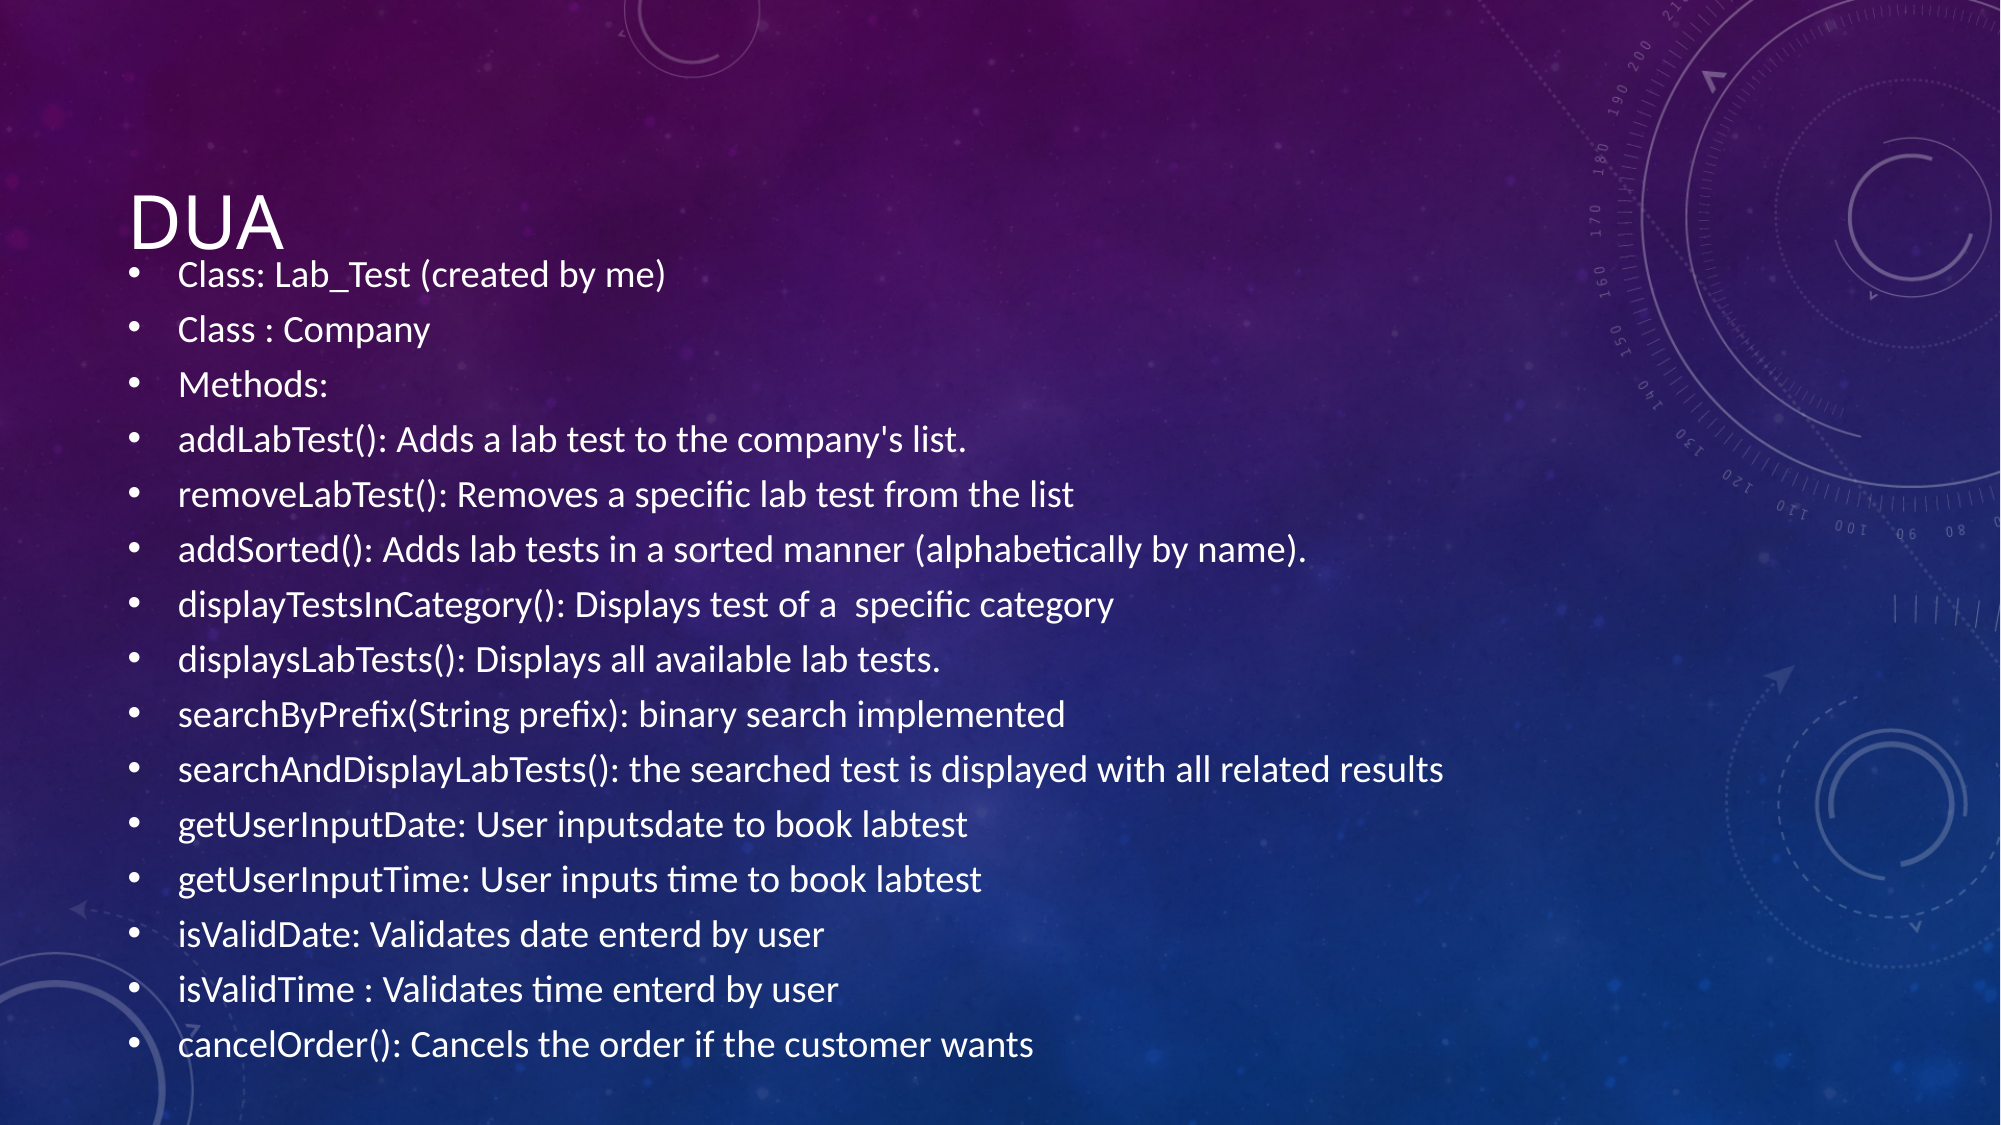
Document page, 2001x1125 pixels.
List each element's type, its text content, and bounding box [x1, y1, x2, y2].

title Dua [112, 99, 1775, 241]
list Class: Lab_Test (created by me) Class : Company Methods: addLabTest(): Adds a lab test to the company's list. removeLabTest(): Removes a specific lab test from the list addSorted(): Adds lab tests in a sorted manner (alphabetically by name). displayTestsInCategory(): Displays test of a specific category displaysLabTests(): Displays all available lab tests. searchByPrefix(String prefix): binary search implemented searchAndDisplayLabTests(): the searched test is displayed with all related results getUserInputDate: User inputsdate to book labtest getUserInputTime: User inputs time to book labtest isValidDate: Validates date enterd by user isValidTime : Validates time enterd by user cancelOrder(): Cancels the order if the customer wants [112, 241, 1885, 1092]
picture [0, 0, 2001, 1125]
